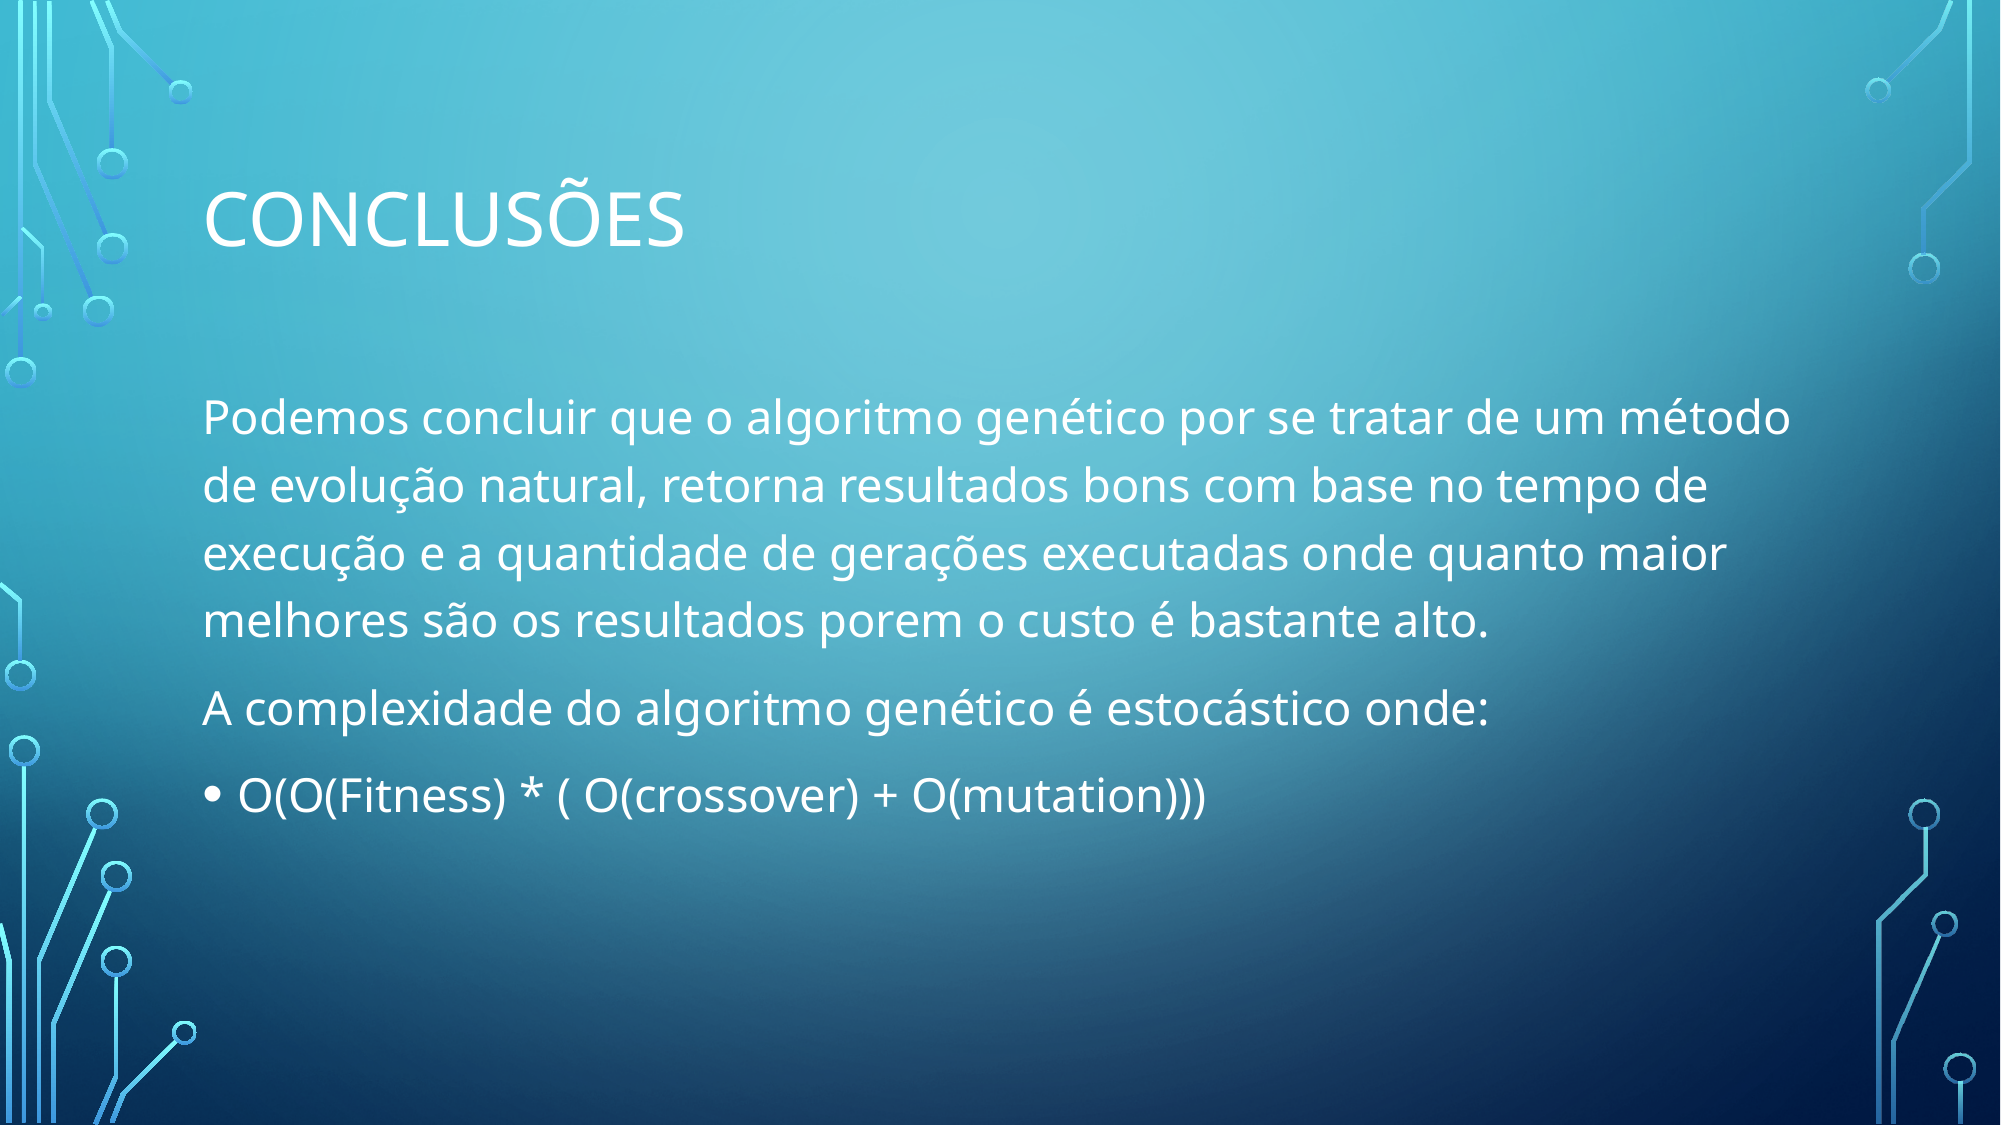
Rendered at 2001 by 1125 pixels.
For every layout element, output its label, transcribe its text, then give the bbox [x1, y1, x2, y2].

title conclusões [187, 101, 1813, 344]
list Podemos concluir que o algoritmo genético por se tratar de um método de evolução natural, retorna resultados bons com base no tempo de execução e a quantidade de gerações executadas onde quanto maior melhores são os resultados porem o custo é bastante alto. A complexidade do algoritmo genético é estocástico onde: O(O(Fitness) * ( O(crossover) + O(mutation))) [187, 369, 1813, 950]
